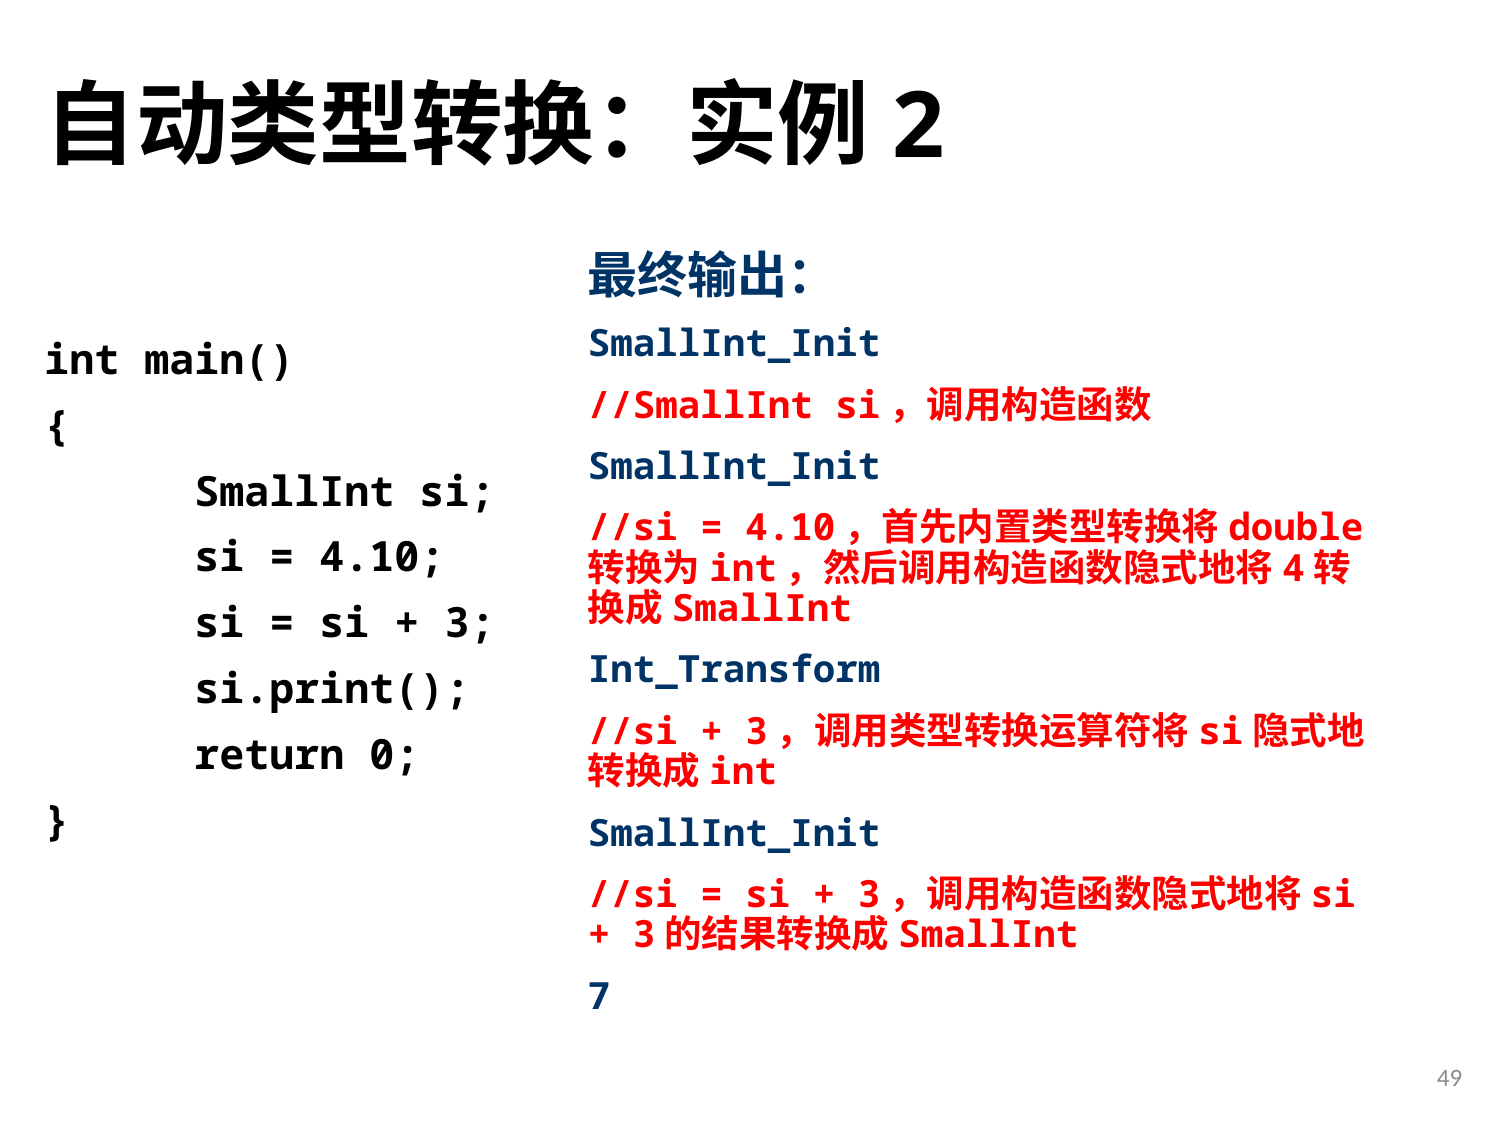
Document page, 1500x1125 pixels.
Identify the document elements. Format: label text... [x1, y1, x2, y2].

list 最终输出： SmallInt_Init //SmallInt si，调用构造函数 SmallInt_Init //si = 4.10，首先内置类型转换将double转换为int，然后调用构造函数隐式地将4转换成SmallInt Int_Transform //si + 3，调用类型转换运算符将si隐式地转换成int SmallInt_Init //si = si + 3，调用构造函数隐式地将si + 3的结果转换成SmallInt 7 [572, 236, 1400, 1016]
title 自动类型转换：实例2 [29, 19, 1324, 237]
slide_number 49 [1139, 1046, 1478, 1107]
text_box int main() { SmallInt si; si = 4.10; si = si + 3; si.print(); return 0; } [29, 330, 650, 921]
